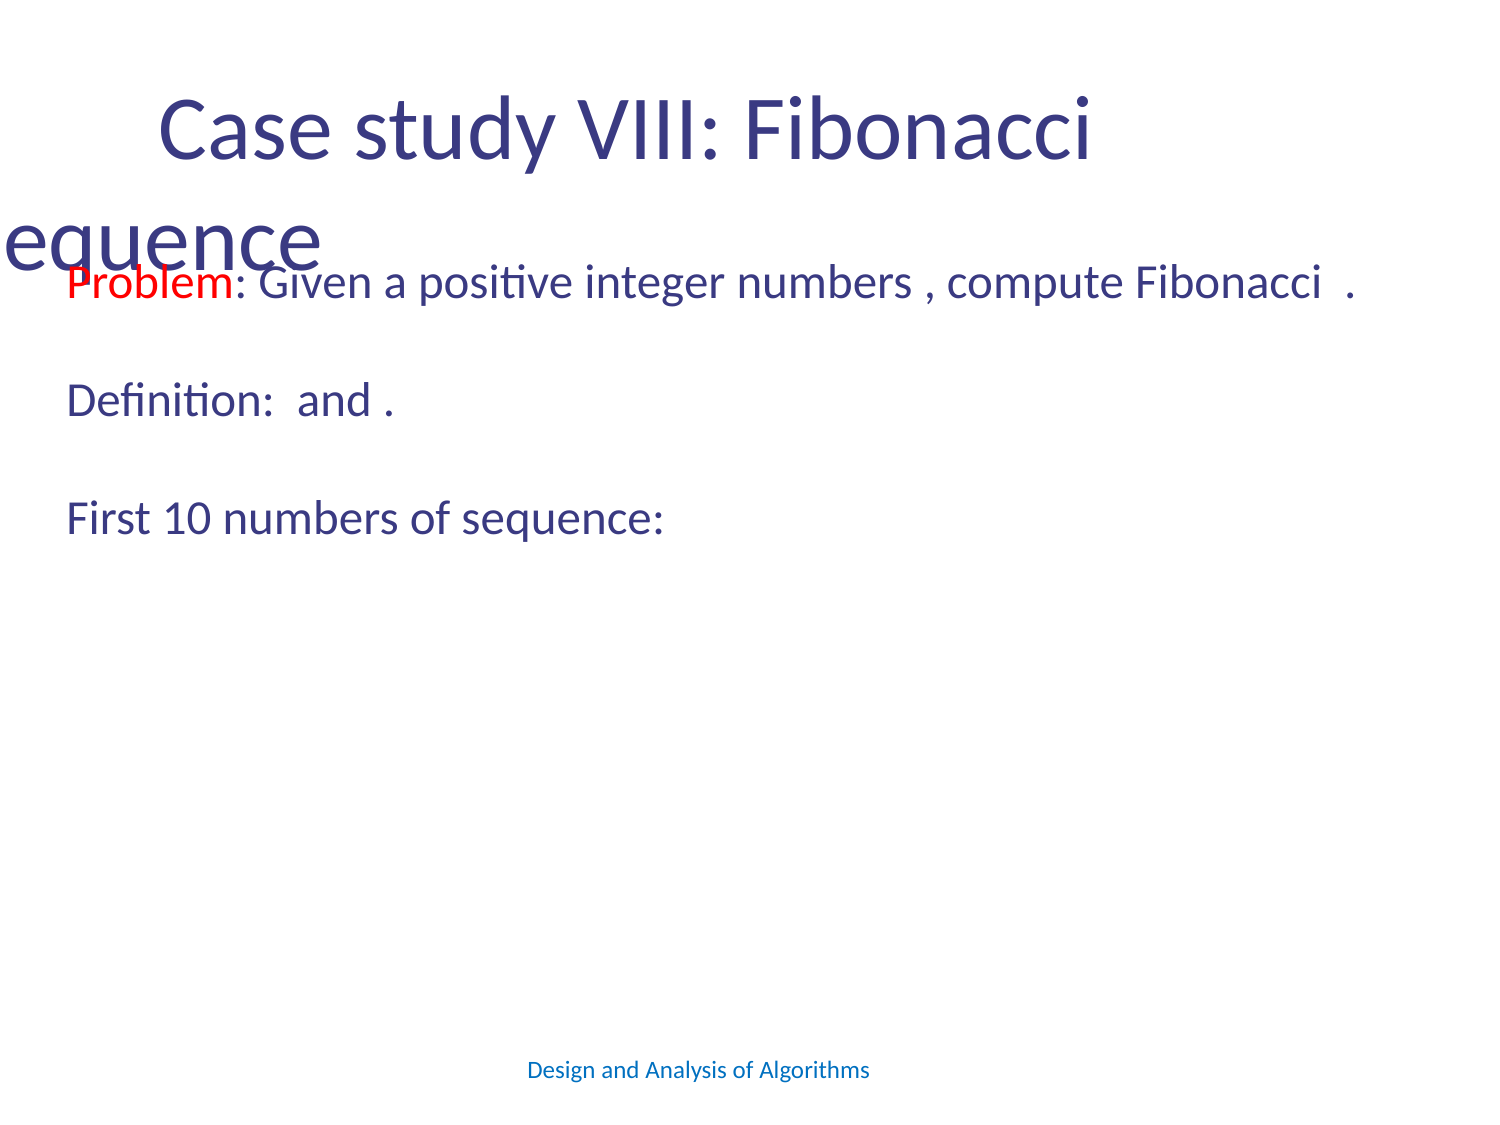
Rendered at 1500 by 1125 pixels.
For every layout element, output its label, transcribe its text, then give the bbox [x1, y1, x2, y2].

title Case study VIII: Fibonacci sequence [0, 53, 1472, 148]
text_box Design and Analysis of Algorithms [512, 1046, 988, 1107]
